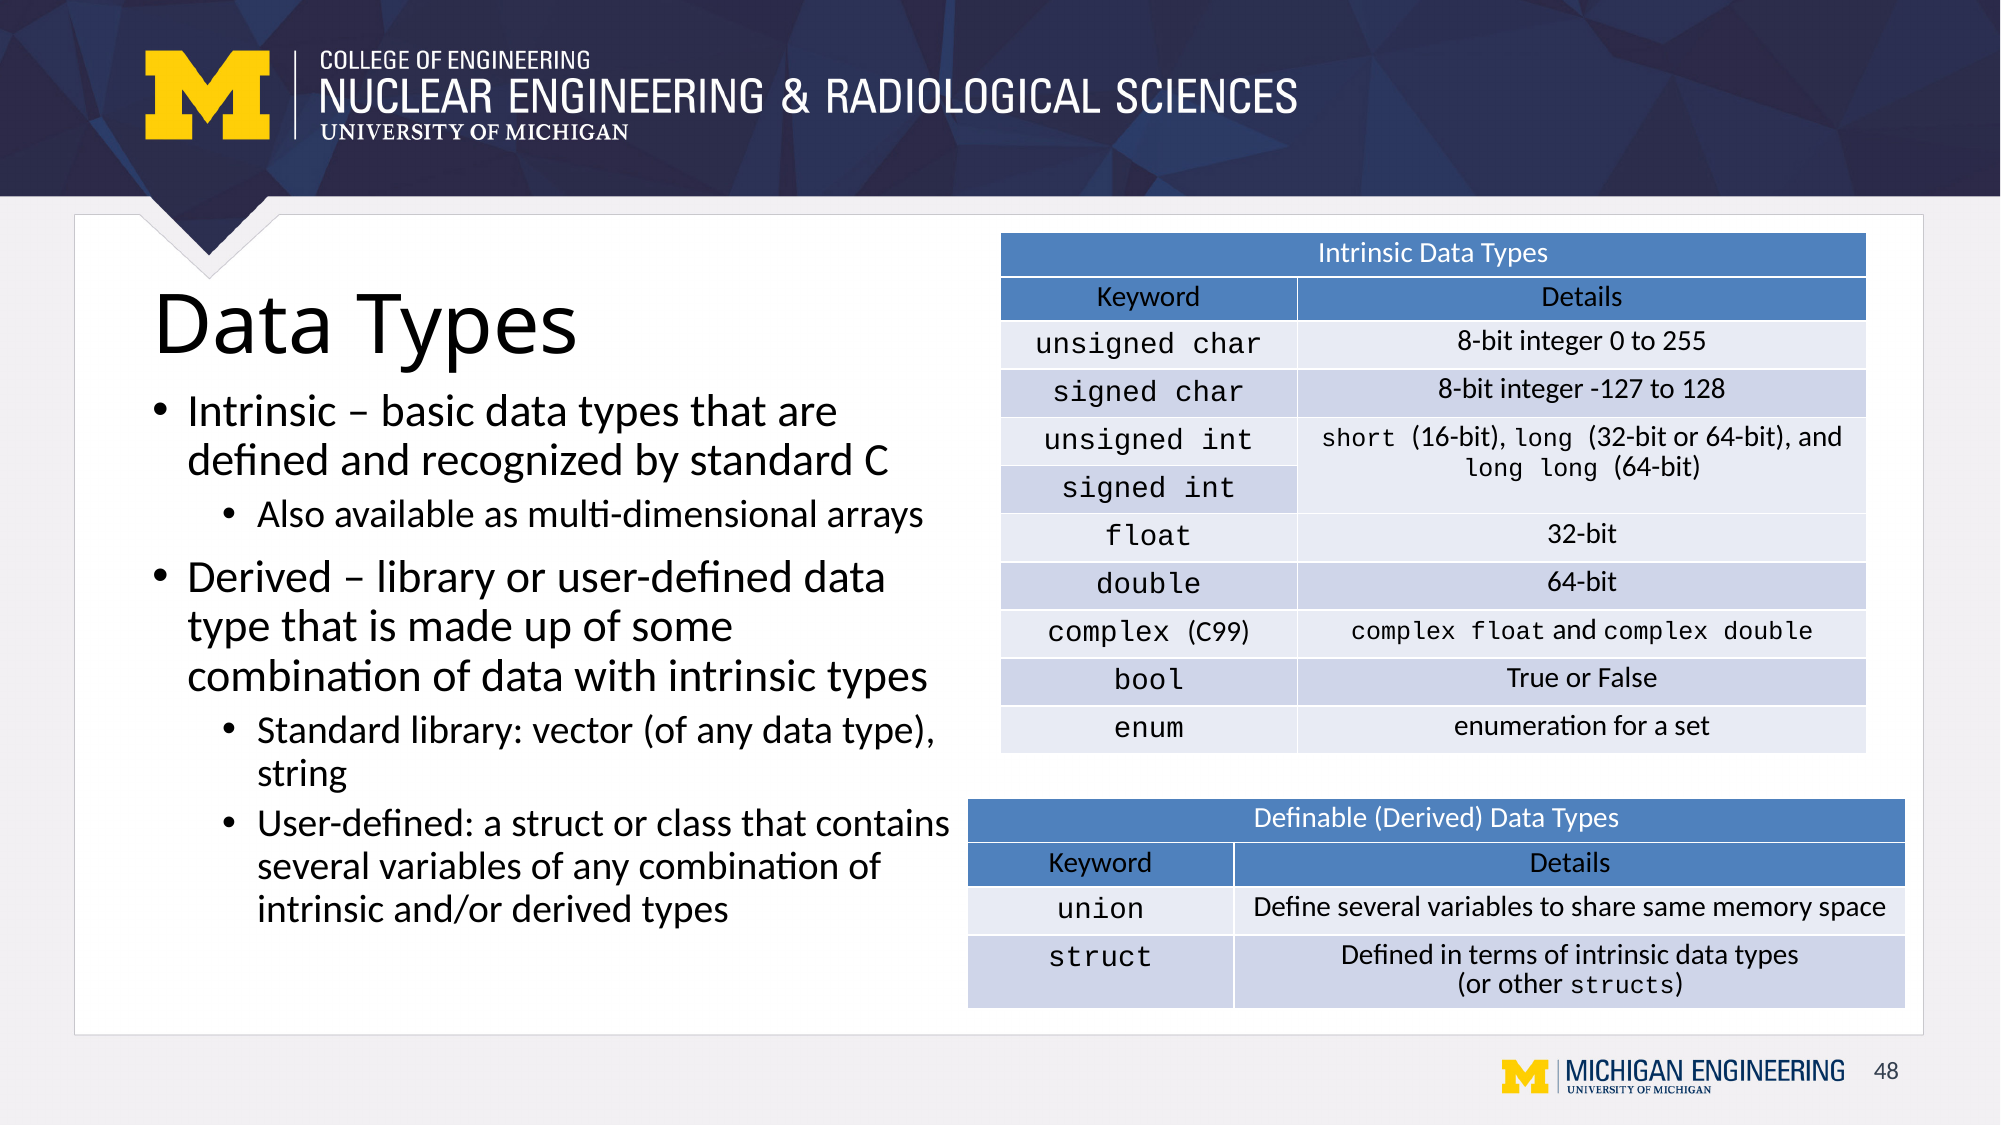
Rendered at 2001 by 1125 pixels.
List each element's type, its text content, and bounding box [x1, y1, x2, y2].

table_cell unsigned char [1001, 322, 1297, 368]
table_cell complex (C99) [1001, 611, 1297, 657]
table_header Definable (Derived) Data Types [968, 799, 1905, 842]
table_cell struct [968, 936, 1233, 1008]
table_cell bool [1001, 659, 1297, 705]
table_cell double [1001, 563, 1297, 609]
table_cell enumeration for a set [1298, 707, 1866, 753]
table_cell short (16-bit), long (32-bit or 64-bit), and long long (64-bit) [1298, 418, 1866, 513]
list Intrinsic – basic data types that are defined and recognized by standard C Also available as multi-dimensional arrays Derived – library or user-defined data type that is made up of some combination of data with intrinsic types Standard library: vector (of any data type), string User-defined: a struct or class that contains several variables of any combination of intrinsic and/or derived types [137, 378, 968, 1034]
table_cell Define several variables to share same memory space [1235, 888, 1905, 934]
table_cell signed int [1001, 466, 1297, 513]
table_cell enum [1001, 707, 1297, 753]
table_cell signed char [1001, 370, 1297, 417]
table_header Intrinsic Data Types [1001, 233, 1866, 276]
title Data Types [137, 273, 999, 379]
table_cell Details [1235, 843, 1905, 886]
table_cell Keyword [1001, 278, 1297, 320]
table_cell union [968, 888, 1233, 934]
table_cell 8-bit integer 0 to 255 [1298, 322, 1866, 368]
table_cell 8-bit integer -127 to 128 [1298, 370, 1866, 417]
table_cell Defined in terms of intrinsic data types (or other structs) [1235, 936, 1905, 1008]
table_cell Details [1298, 278, 1866, 320]
table_cell complex float and complex double [1298, 611, 1866, 657]
table_cell float [1001, 514, 1297, 561]
table_cell Keyword [968, 843, 1233, 886]
table_cell 32-bit [1298, 514, 1866, 561]
table_cell True or False [1298, 659, 1866, 705]
picture [0, 0, 2001, 1125]
table_cell 64-bit [1298, 563, 1866, 609]
table_cell unsigned int [1001, 418, 1297, 465]
